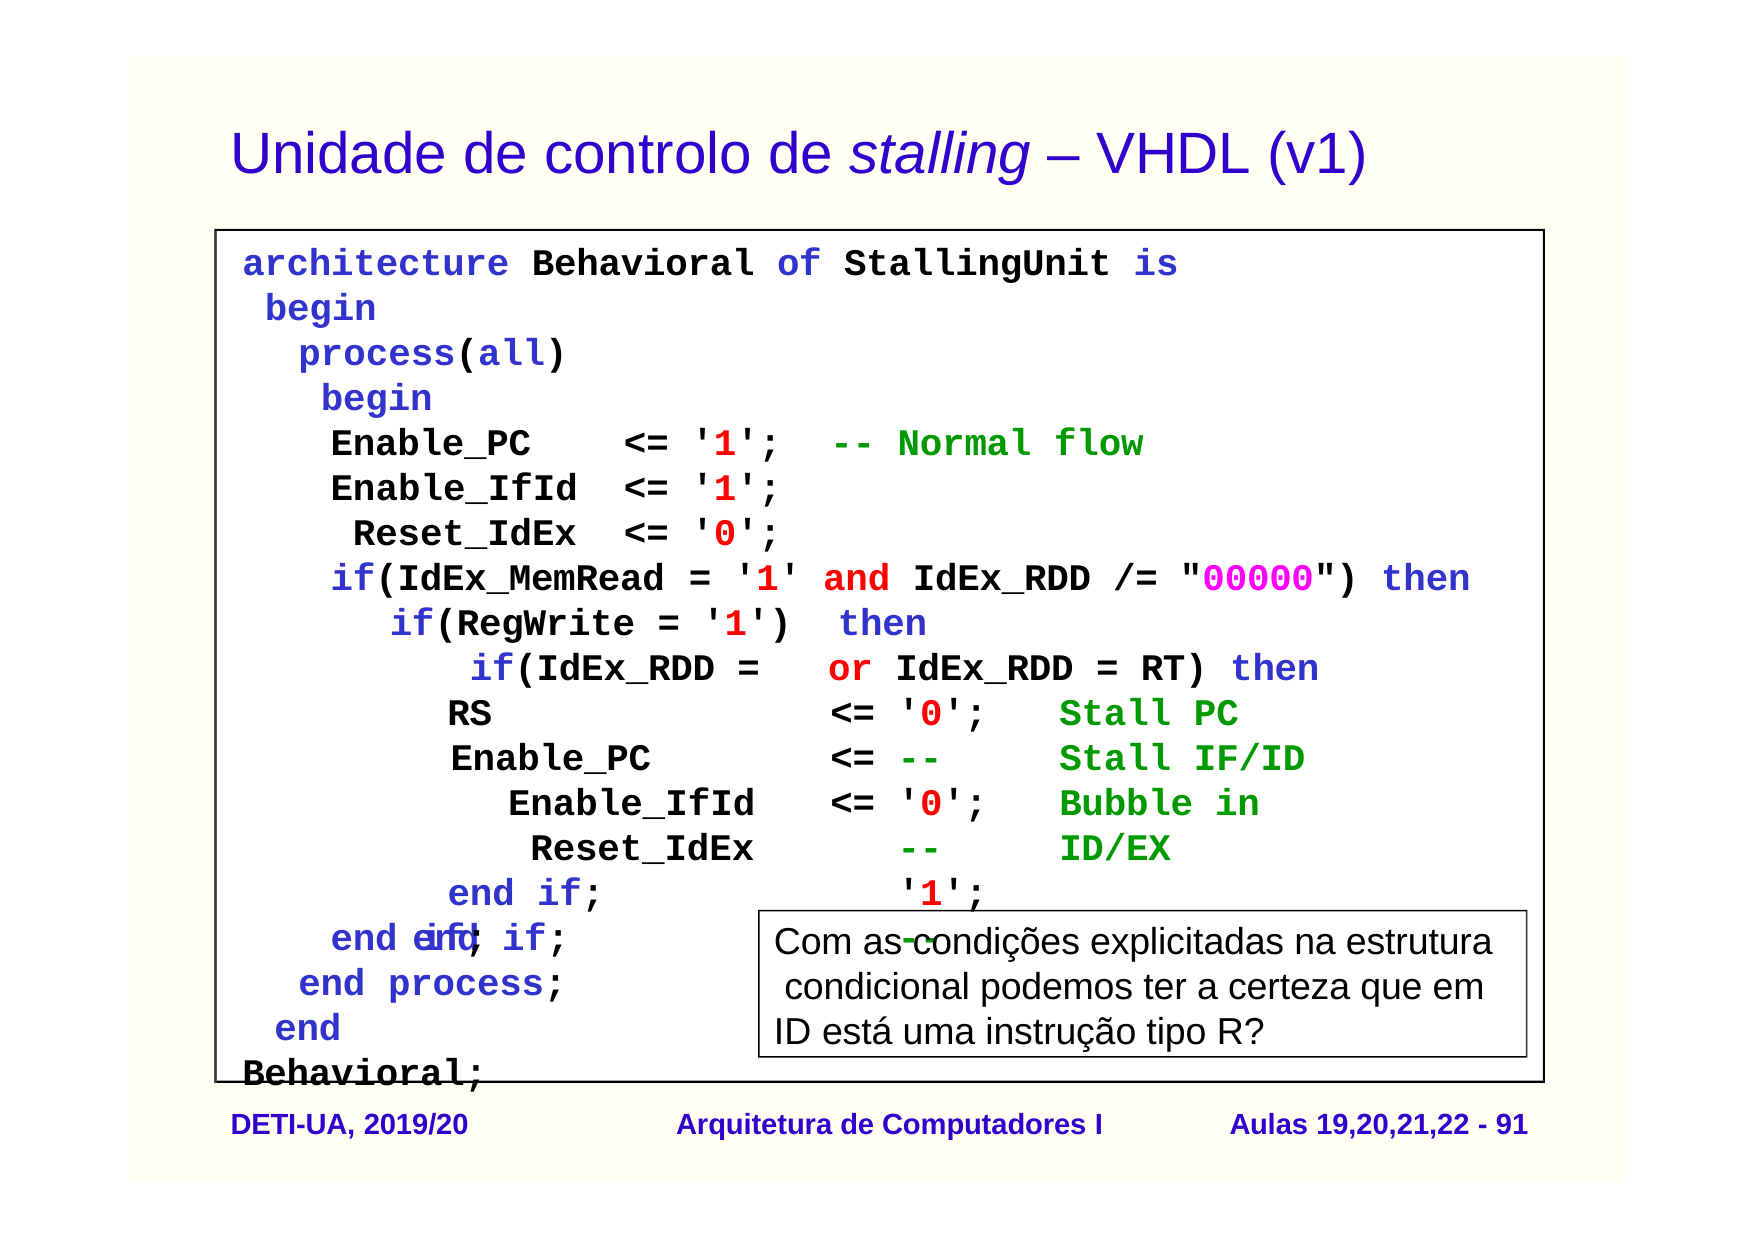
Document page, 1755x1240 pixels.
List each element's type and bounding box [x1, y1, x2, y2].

text_box [214, 228, 1545, 1094]
footer [673, 1109, 1107, 1240]
slide_number [1211, 1109, 1533, 1240]
slide_number [228, 1109, 473, 1240]
title [228, 113, 1371, 323]
